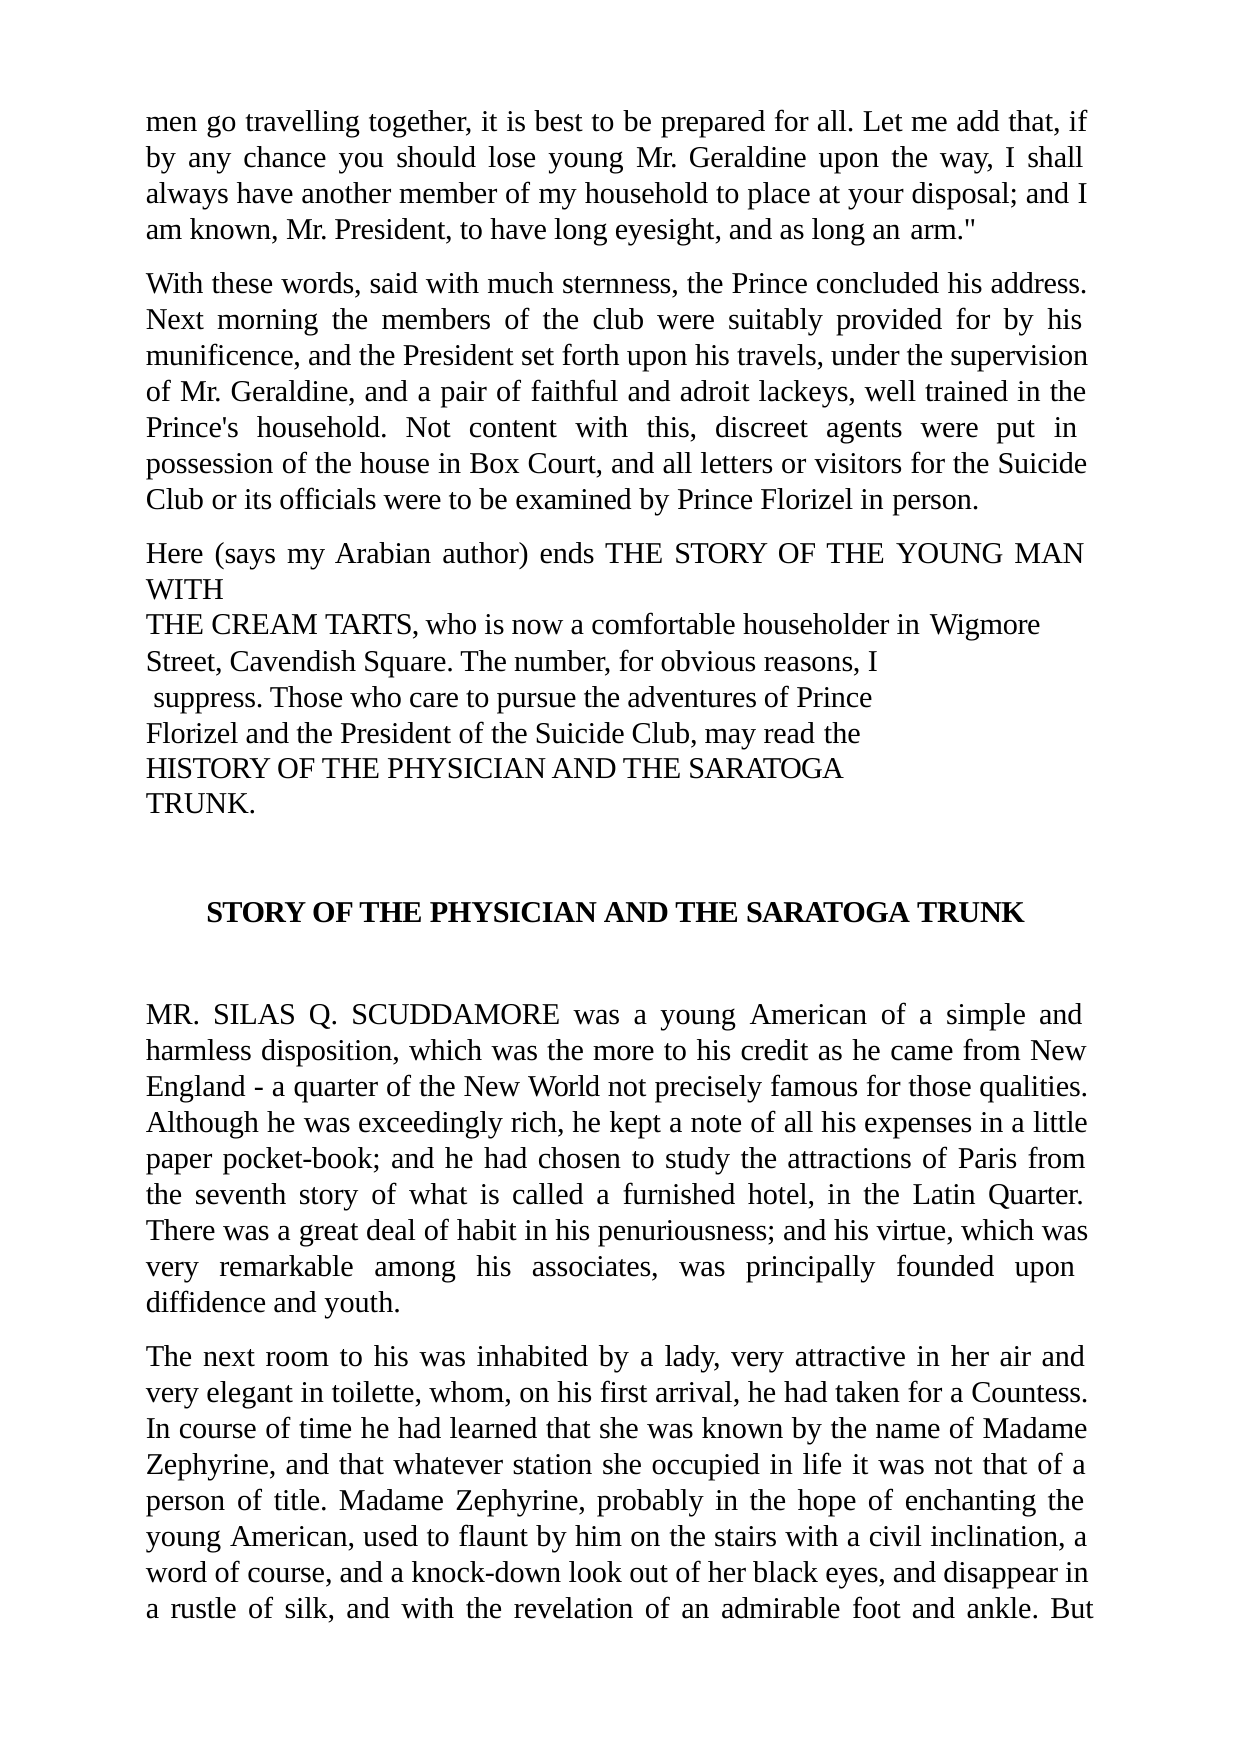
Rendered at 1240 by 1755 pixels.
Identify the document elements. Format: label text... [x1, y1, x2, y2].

text_box STORY OF THE PHYSICIAN AND THE SARATOGA TRUNK MR. SILAS Q. SCUDDAMORE was a young American of a simple and harmless disposition, which was the more to his credit as he came from New England - a quarter of the New World not precisely famous for those qualities. Although he was exceedingly rich, he kept a note of all his expenses in a little paper pocket-book; and he had chosen to study the attractions of Paris from the seventh story of what is called a furnished hotel, in the Latin Quarter. There was a great deal of habit in his penuriousness; and his virtue, which was very remarkable among his associates, was principally founded upon diffidence and youth. The next room to his was inhabited by a lady, very attractive in her air and very elegant in toilette, whom, on his first arrival, he had taken for a Countess. In course of time he had learned that she was known by the name of Madame Zephyrine, and that whatever station she occupied in life it was not that of a person of title. Madame Zephyrine, probably in the hope of enchanting the young American, used to flaunt by him on the stairs with a civil inclination, a word of course, and a knock-down look out of her black eyes, and disappear in a rustle of silk, and with the revelation of an admirable foot and ankle. But [143, 890, 1097, 1625]
text_box men go travelling together, it is best to be prepared for all. Let me add that, if by any chance you should lose young Mr. Geraldine upon the way, I shall always have another member of my household to place at your disposal; and I am known, Mr. President, to have long eyesight, and as long an arm." With these words, said with much sternness, the Prince concluded his address. Next morning the members of the club were suitably provided for by his munificence, and the President set forth upon his travels, under the supervision of Mr. Geraldine, and a pair of faithful and adroit lackeys, well trained in the Prince's household. Not content with this, discreet agents were put in possession of the house in Box Court, and all letters or visitors for the Suicide Club or its officials were to be examined by Prince Florizel in person. Here (says my Arabian author) ends THE STORY OF THE YOUNG MAN WITH THE CREAM TARTS, who is now a comfortable householder in Wigmore Street, Cavendish Square. The number, for obvious reasons, I suppress. Those who care to pursue the adventures of Prince Florizel and the President of the Suicide Club, may read the HISTORY OF THE PHYSICIAN AND THE SARATOGA TRUNK. [143, 98, 1097, 820]
